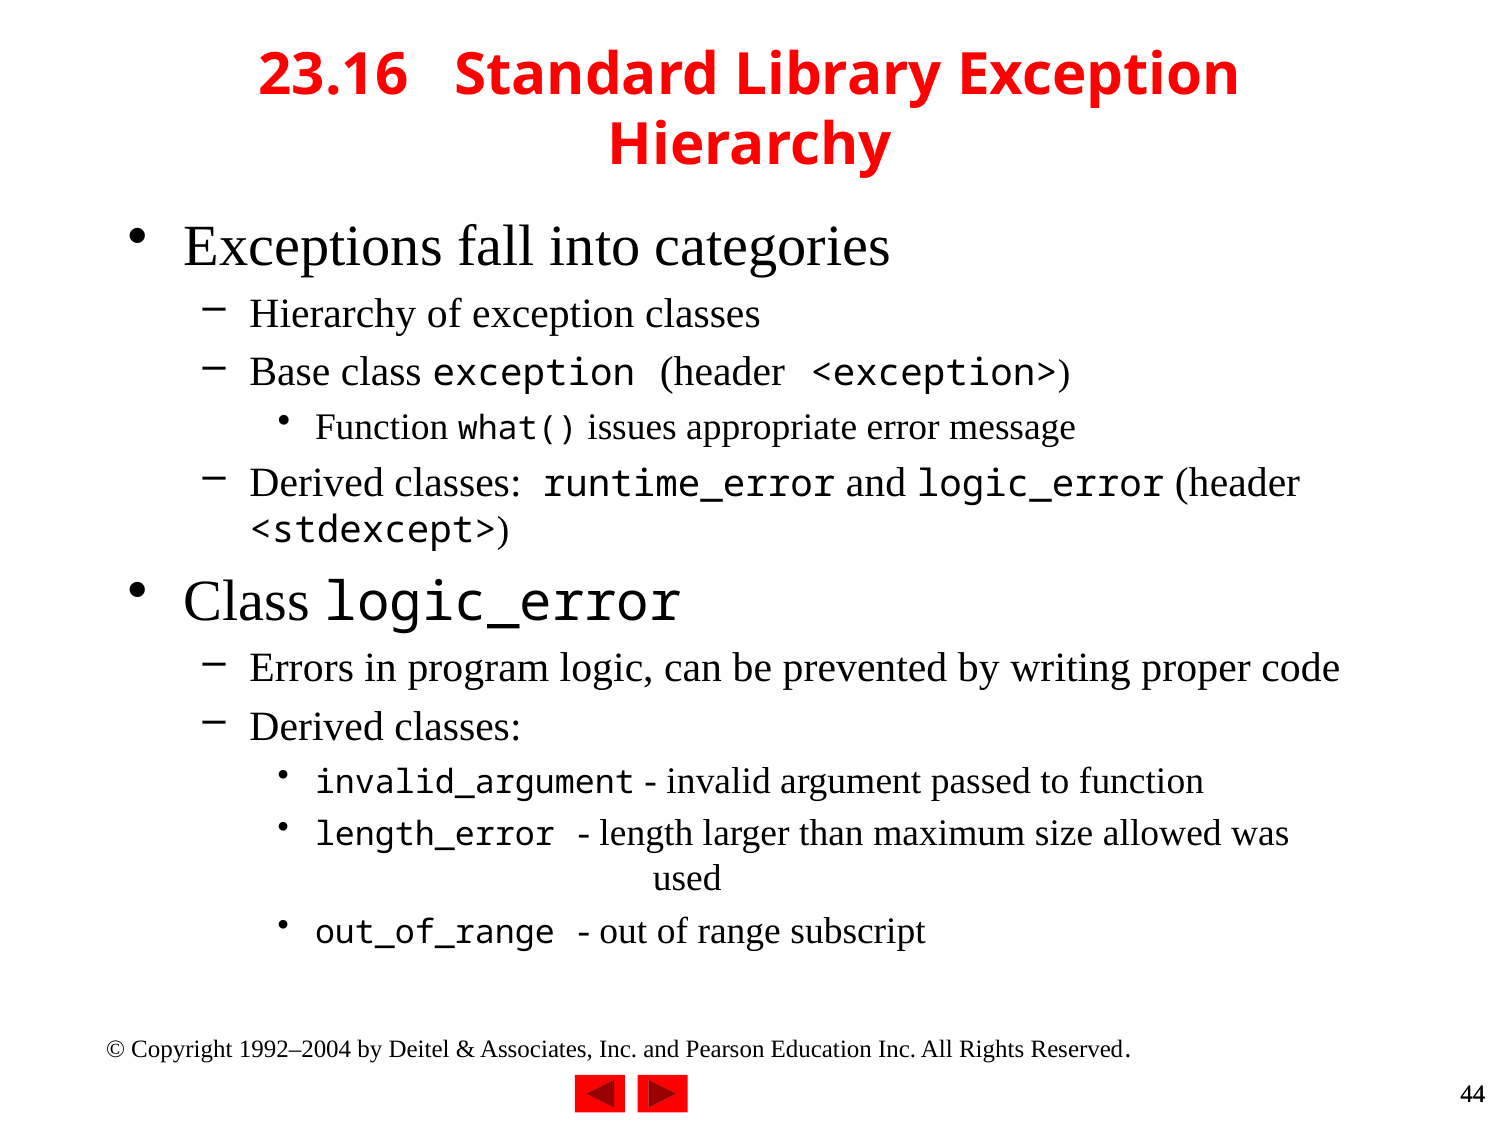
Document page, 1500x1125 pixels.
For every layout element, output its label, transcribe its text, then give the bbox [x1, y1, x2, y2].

list Exceptions fall into categories Hierarchy of exception classes Base class exception (header <exception>) Function what() issues appropriate error message Derived classes: runtime_error and logic_error (header <stdexcept>) Class logic_error Errors in program logic, can be prevented by writing proper code Derived classes: invalid_argument - invalid argument passed to function length_error - length larger than maximum size allowed was used out_of_range - out of range subscript [112, 200, 1388, 1063]
title 23.16 Standard Library Exception Hierarchy [112, 12, 1388, 200]
